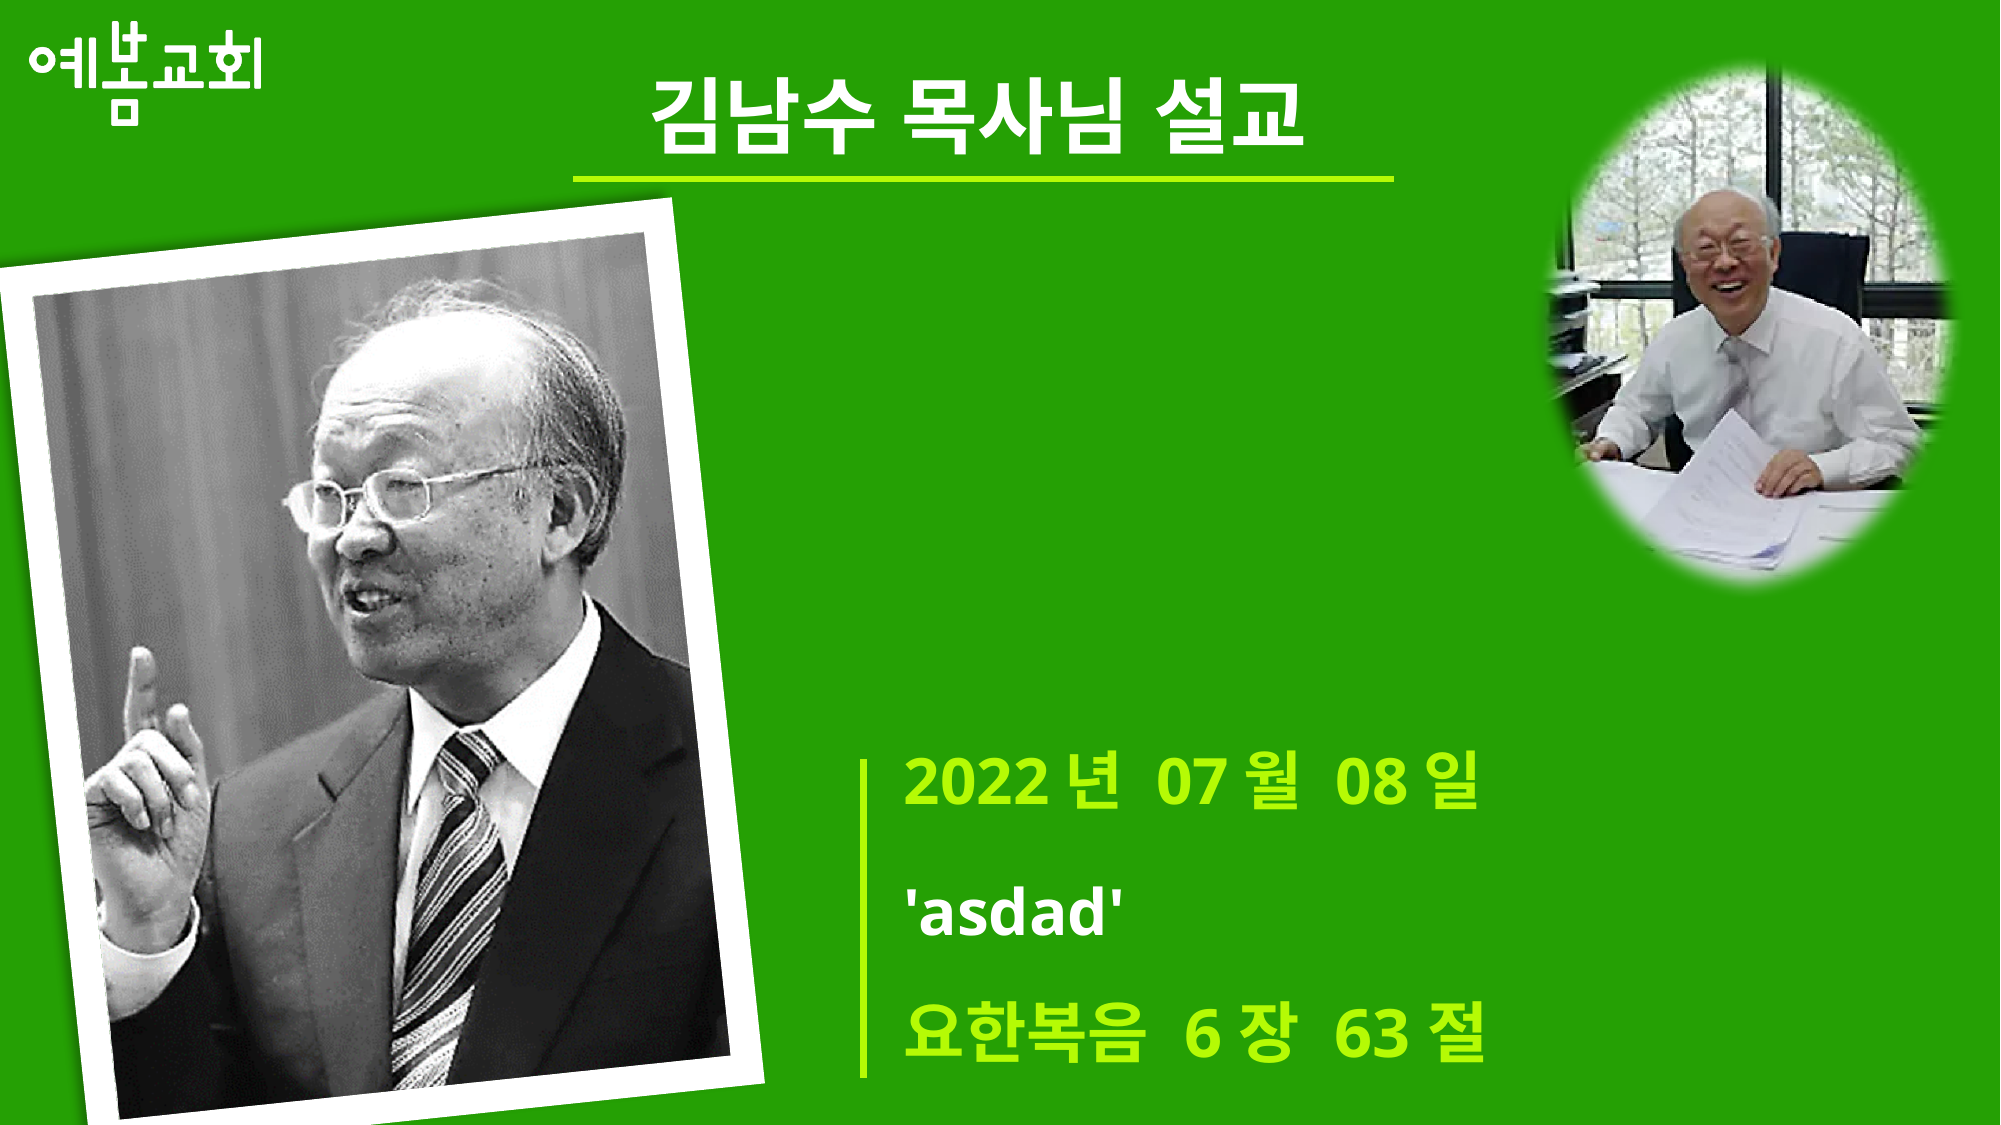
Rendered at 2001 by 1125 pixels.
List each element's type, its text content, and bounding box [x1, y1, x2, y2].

picture [34, 233, 730, 1119]
title 2022년 07월 08일 [888, 693, 1979, 825]
picture [29, 21, 261, 126]
picture [1531, 52, 1966, 602]
text_box 요한복음 6장 63절 [888, 947, 1979, 1079]
text_box 'asdad' [888, 825, 1979, 947]
text_box 김남수 목사님 설교 [370, 33, 1586, 173]
